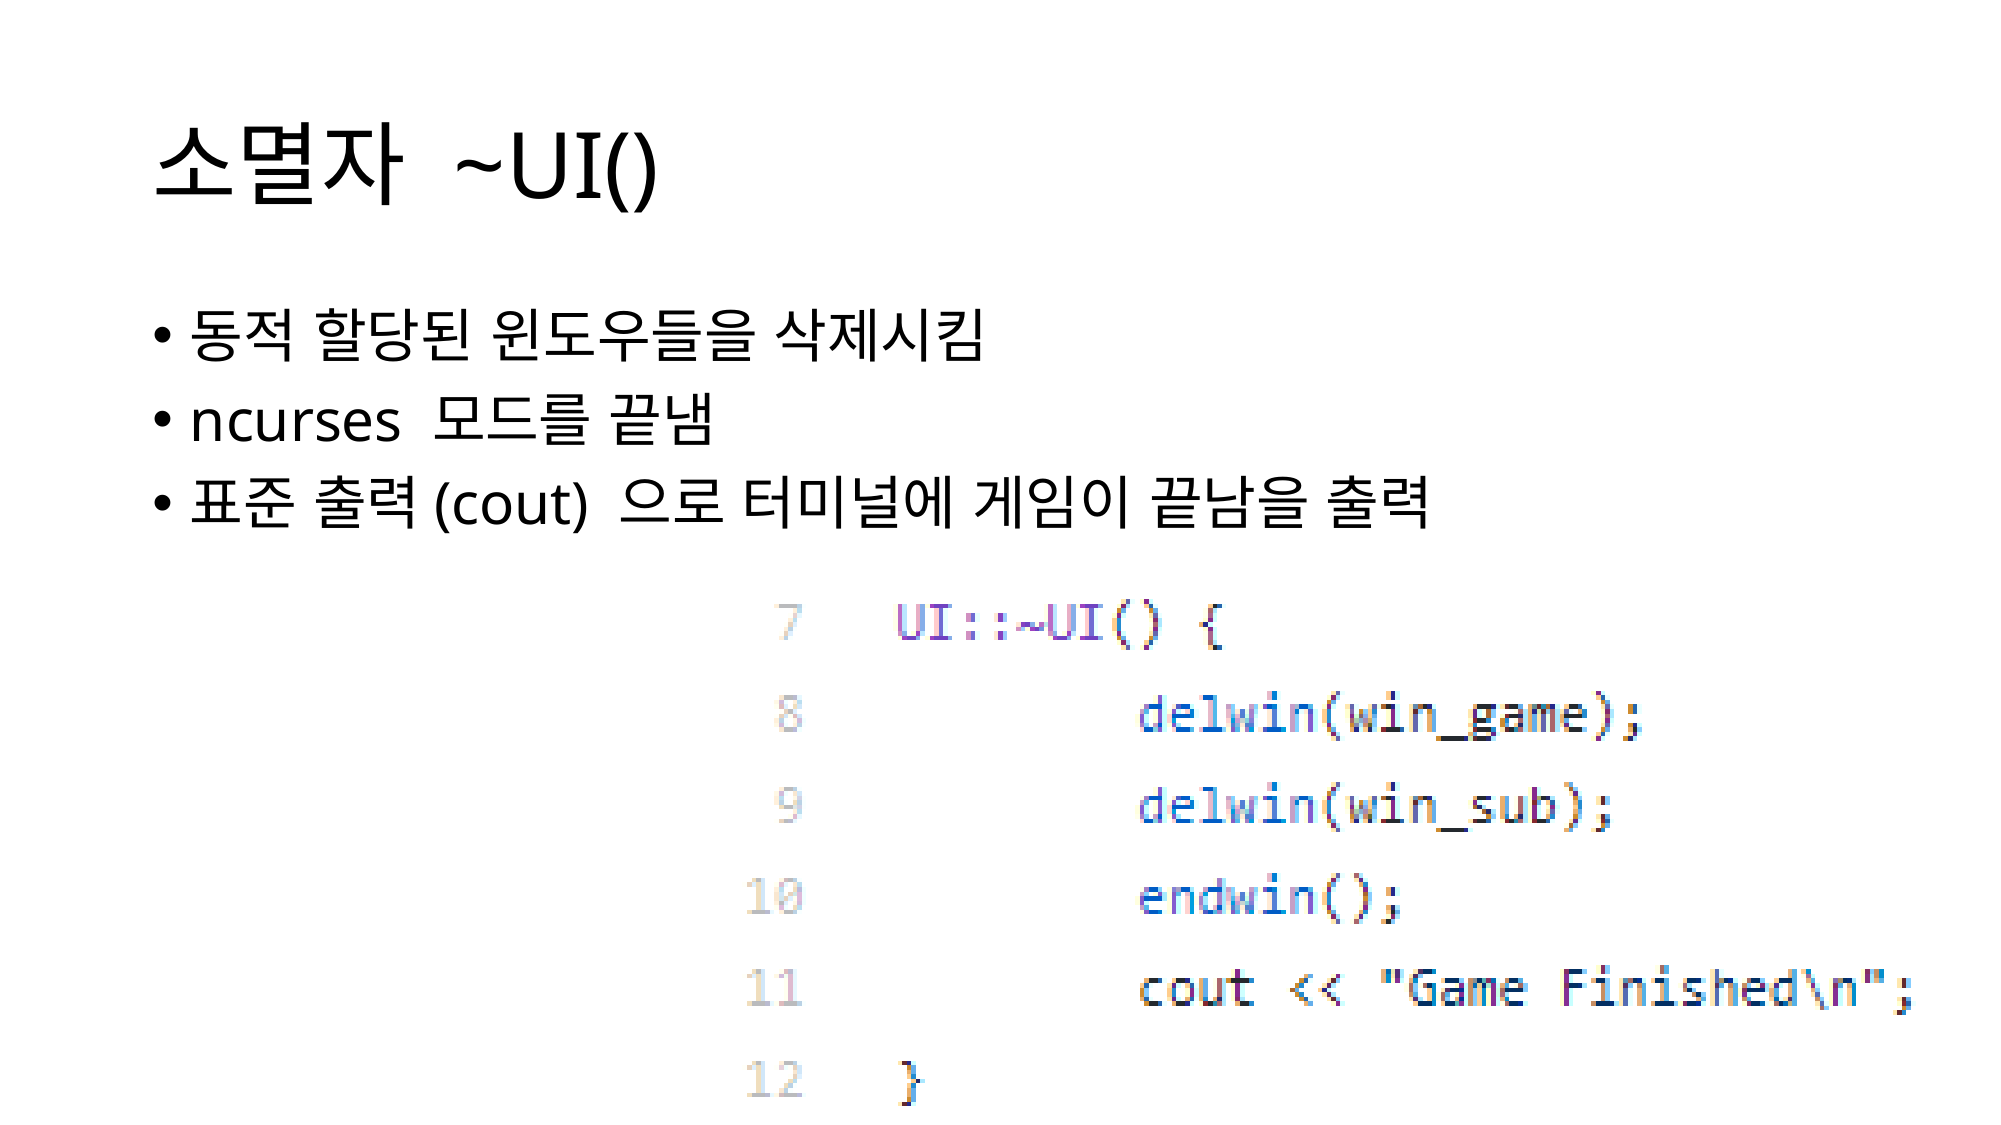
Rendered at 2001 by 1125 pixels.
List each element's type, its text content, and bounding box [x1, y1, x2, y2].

picture [711, 577, 1948, 1125]
list 동적 할당된 윈도우들을 삭제시킴 ncurses 모드를 끝냄 표준 출력(cout) 으로 터미널에 게임이 끝남을 출력 [137, 299, 1863, 1014]
title 소멸자 ~UI() [137, 59, 1863, 278]
